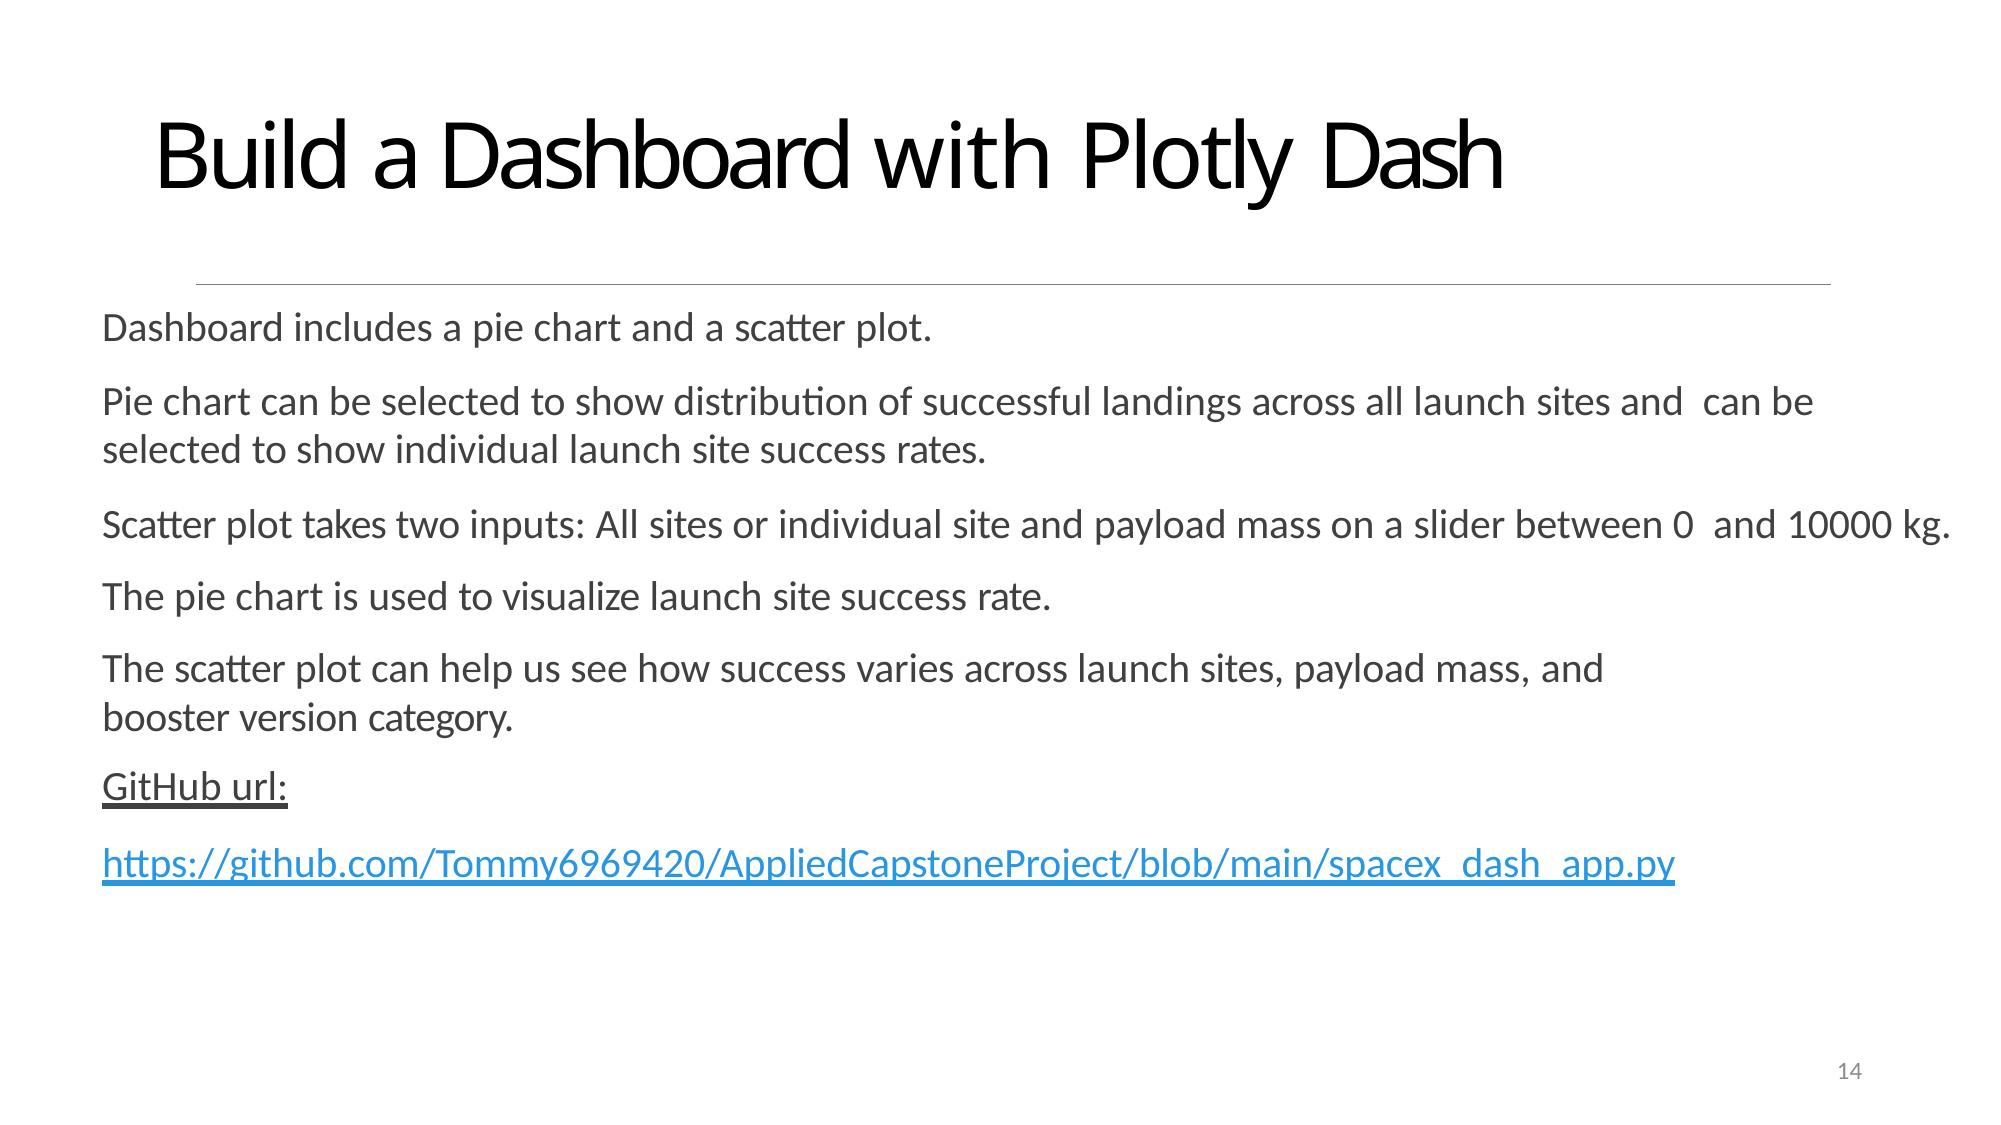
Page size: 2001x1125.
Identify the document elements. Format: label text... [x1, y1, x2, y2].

title Build a Dashboard with Plotly Dash [150, 56, 1517, 247]
slide_number 14 [1412, 886, 1863, 1125]
text_box Dashboard includes a pie chart and a scatter plot. Pie chart can be selected to show distribution of successful landings across all launch sites and can be selected to show individual launch site success rates. Scatter plot takes two inputs: All sites or individual site and payload mass on a slider between 0 and 10000 kg. The pie chart is used to visualize launch site success rate. The scatter plot can help us see how success varies across launch sites, payload mass, and booster version category. GitHub url: https://github.com/Tommy6969420/AppliedCapstoneProject/blob/main/spacex_dash_app.py [99, 274, 1975, 886]
